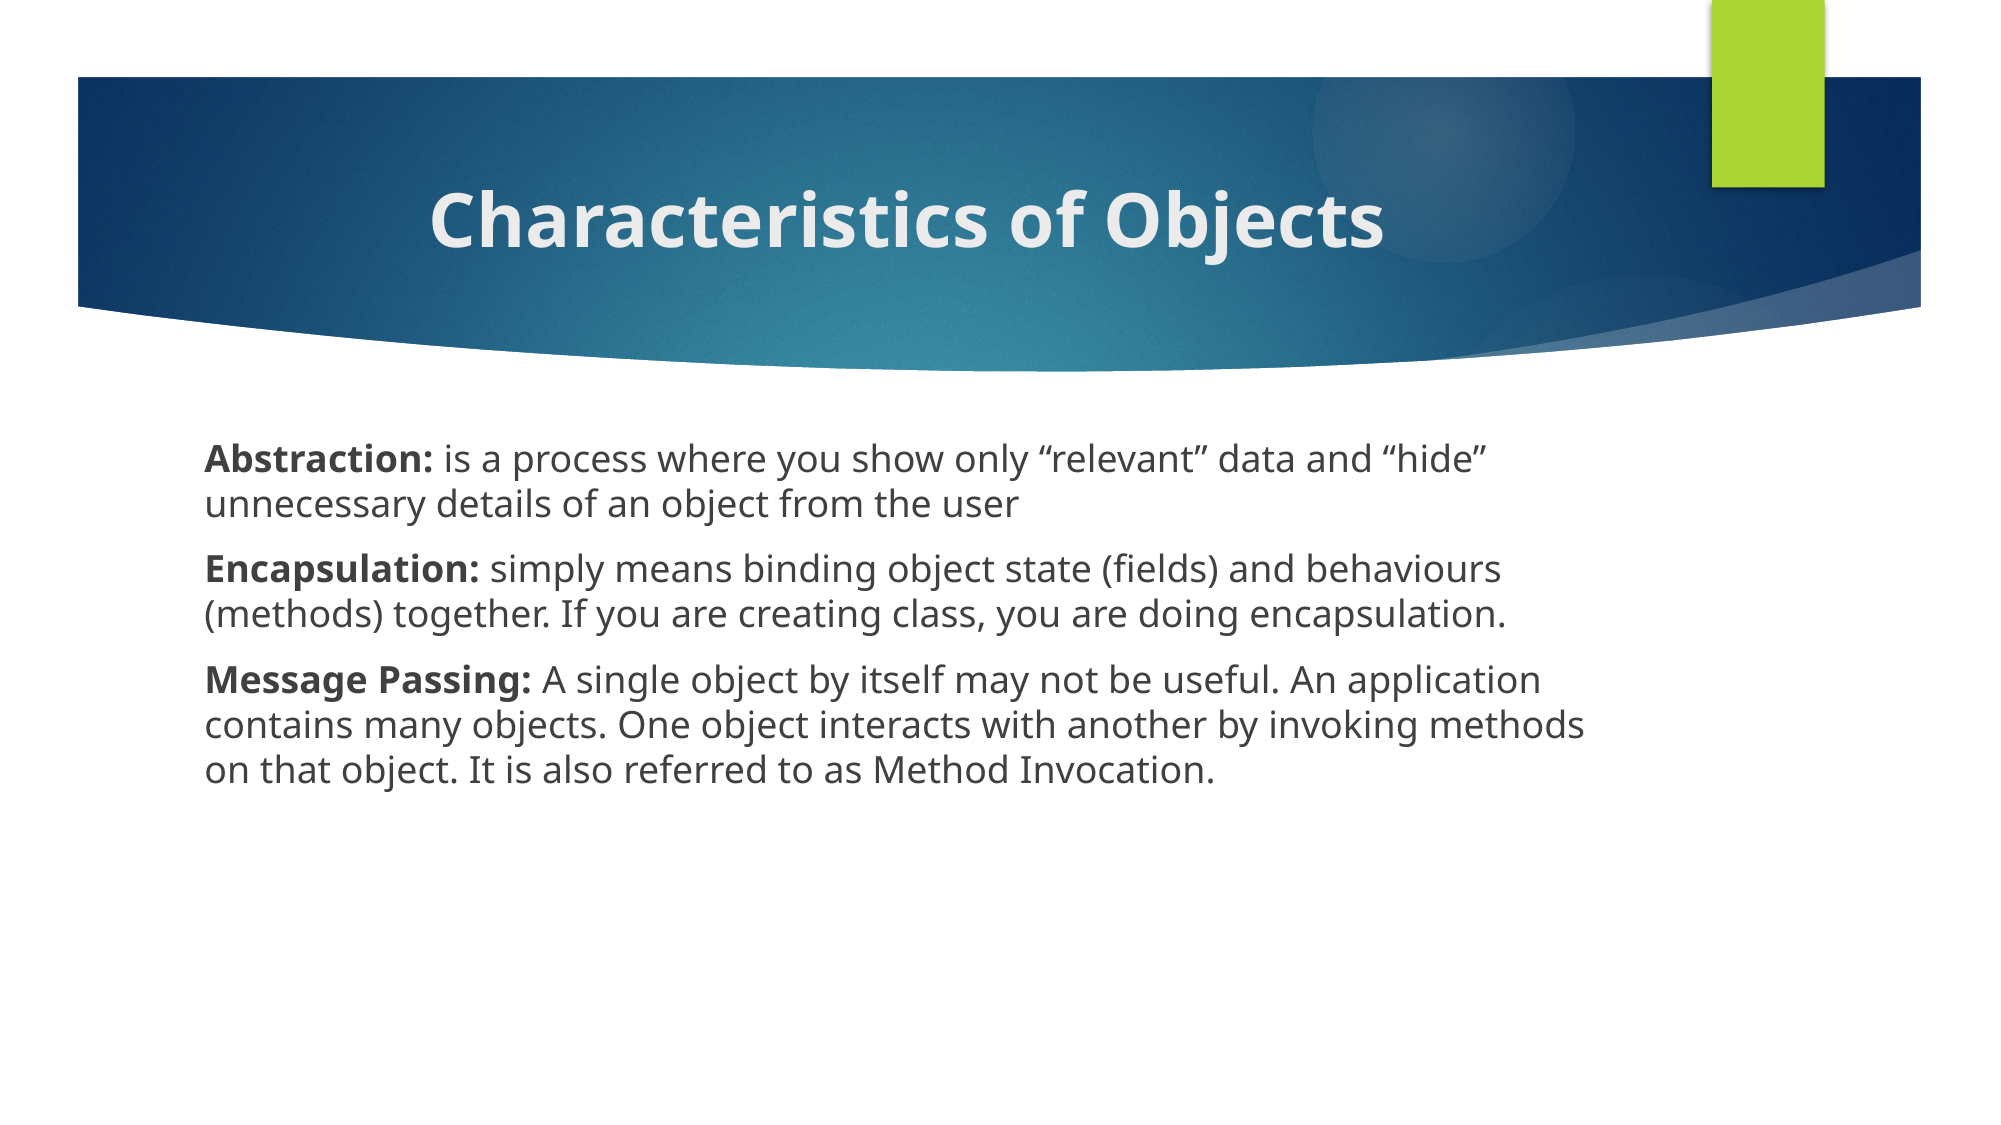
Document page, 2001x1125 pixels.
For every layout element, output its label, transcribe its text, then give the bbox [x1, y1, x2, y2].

list Abstraction: is a process where you show only “relevant” data and “hide” unnecessary details of an object from the user Encapsulation: simply means binding object state (fields) and behaviours (methods) together. If you are creating class, you are doing encapsulation. Message Passing: A single object by itself may not be useful. An application contains many objects. One object interacts with another by invoking methods on that object. It is also referred to as Method Invocation. [189, 427, 1627, 988]
title Characteristics of Objects [189, 159, 1627, 276]
